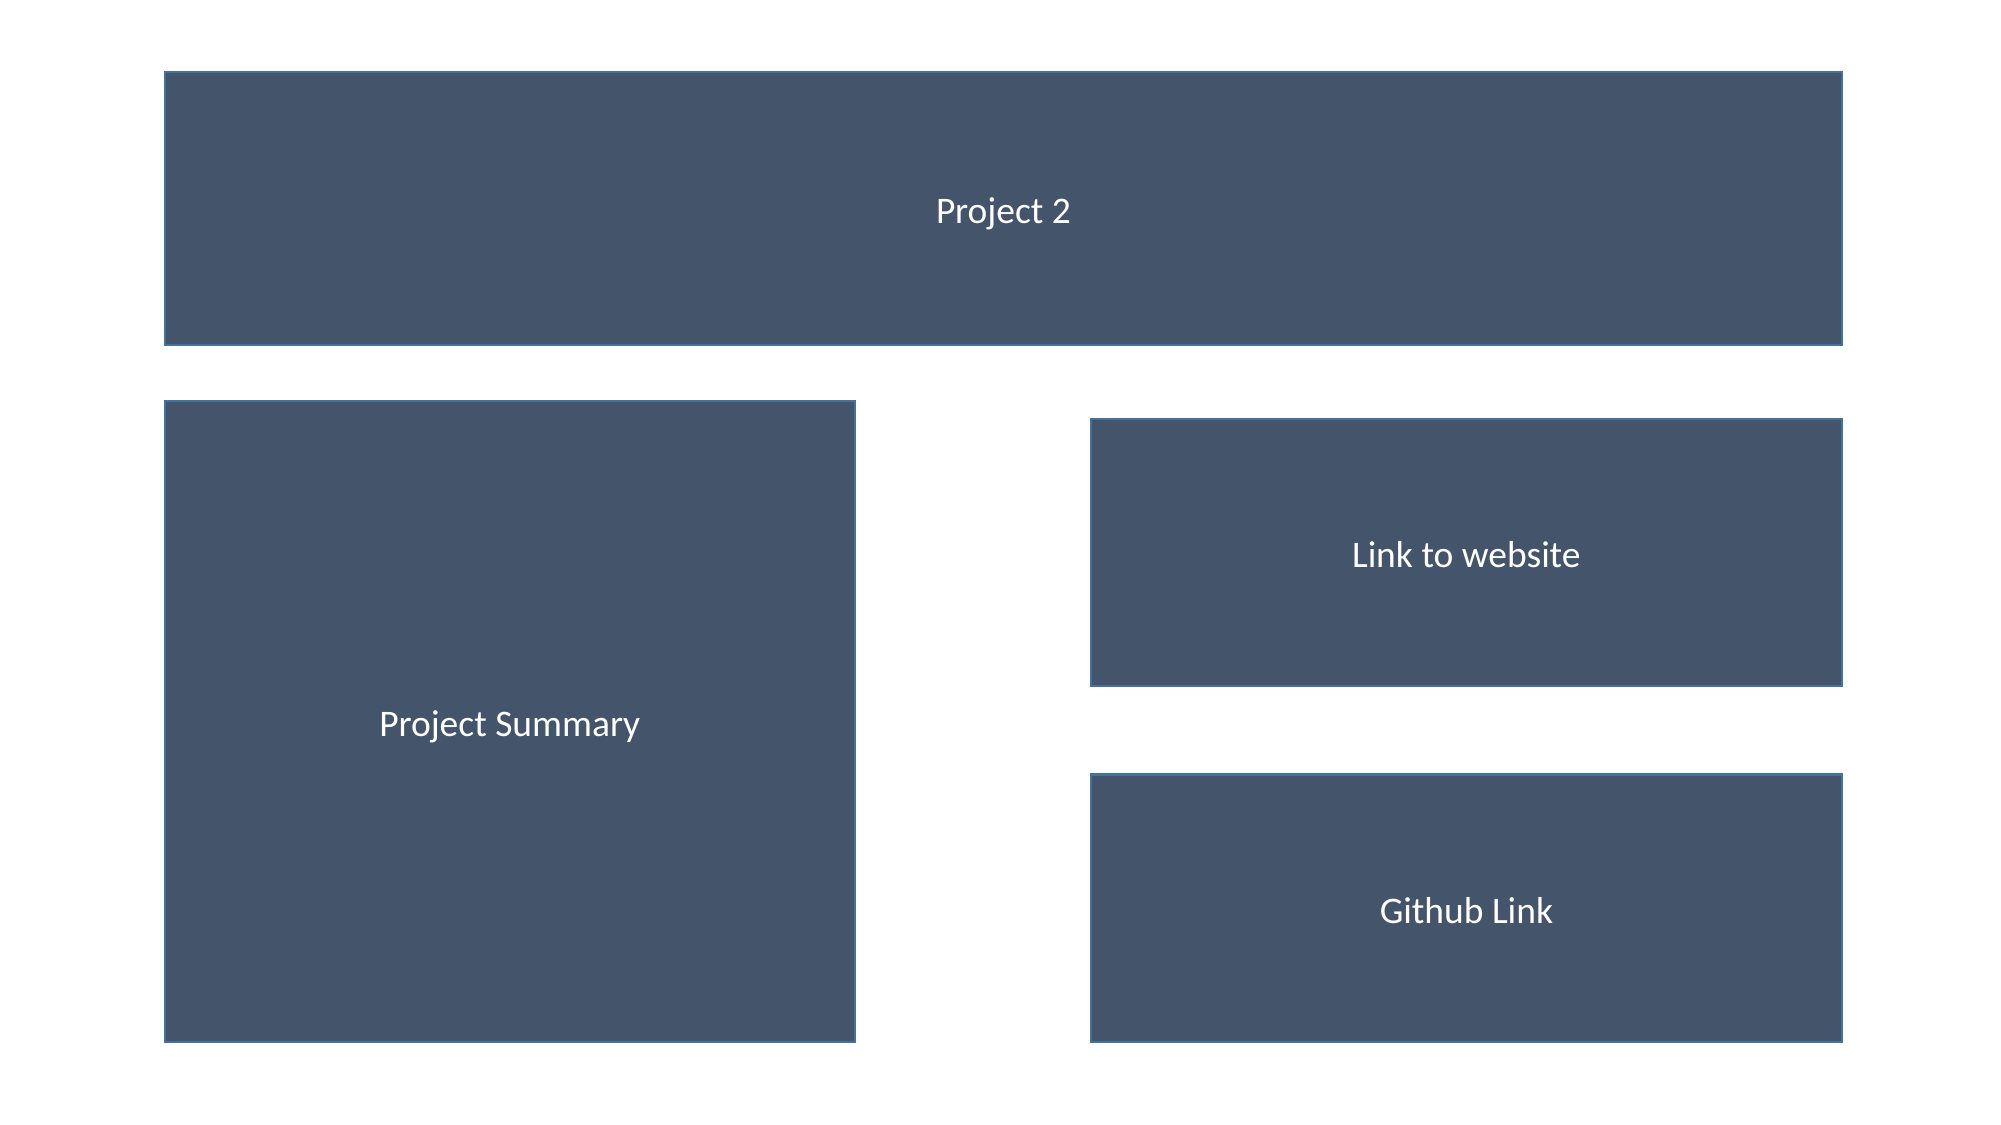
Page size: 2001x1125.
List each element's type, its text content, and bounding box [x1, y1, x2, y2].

text_box Link to website [1090, 418, 1843, 687]
text_box Project 2 [164, 71, 1843, 346]
text_box Github Link [1090, 773, 1843, 1043]
text_box Project Summary [164, 400, 856, 1043]
